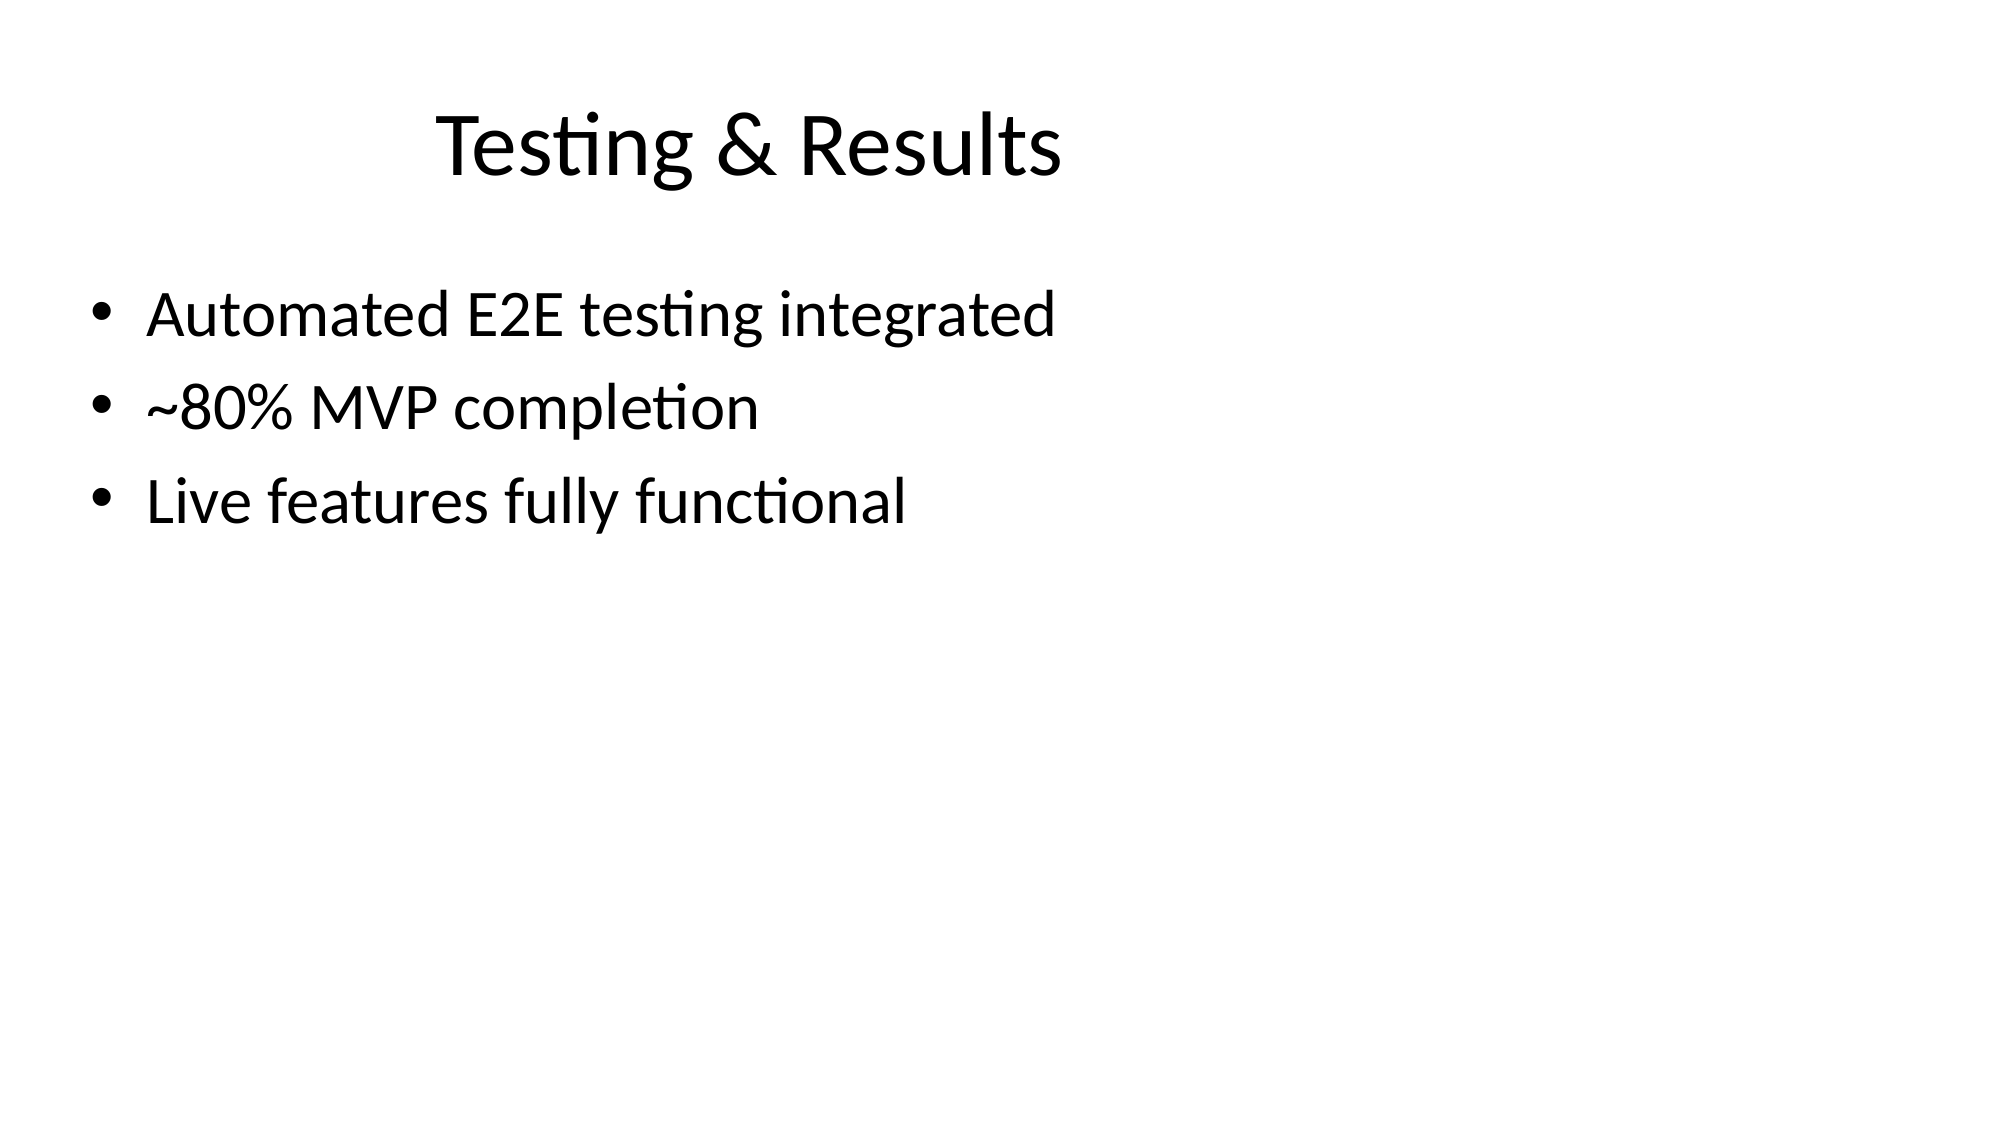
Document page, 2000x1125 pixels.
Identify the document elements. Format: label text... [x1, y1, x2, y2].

list Automated E2E testing integrated ~80% MVP completion Live features fully functional [75, 262, 1425, 1005]
title Testing & Results [75, 45, 1425, 233]
